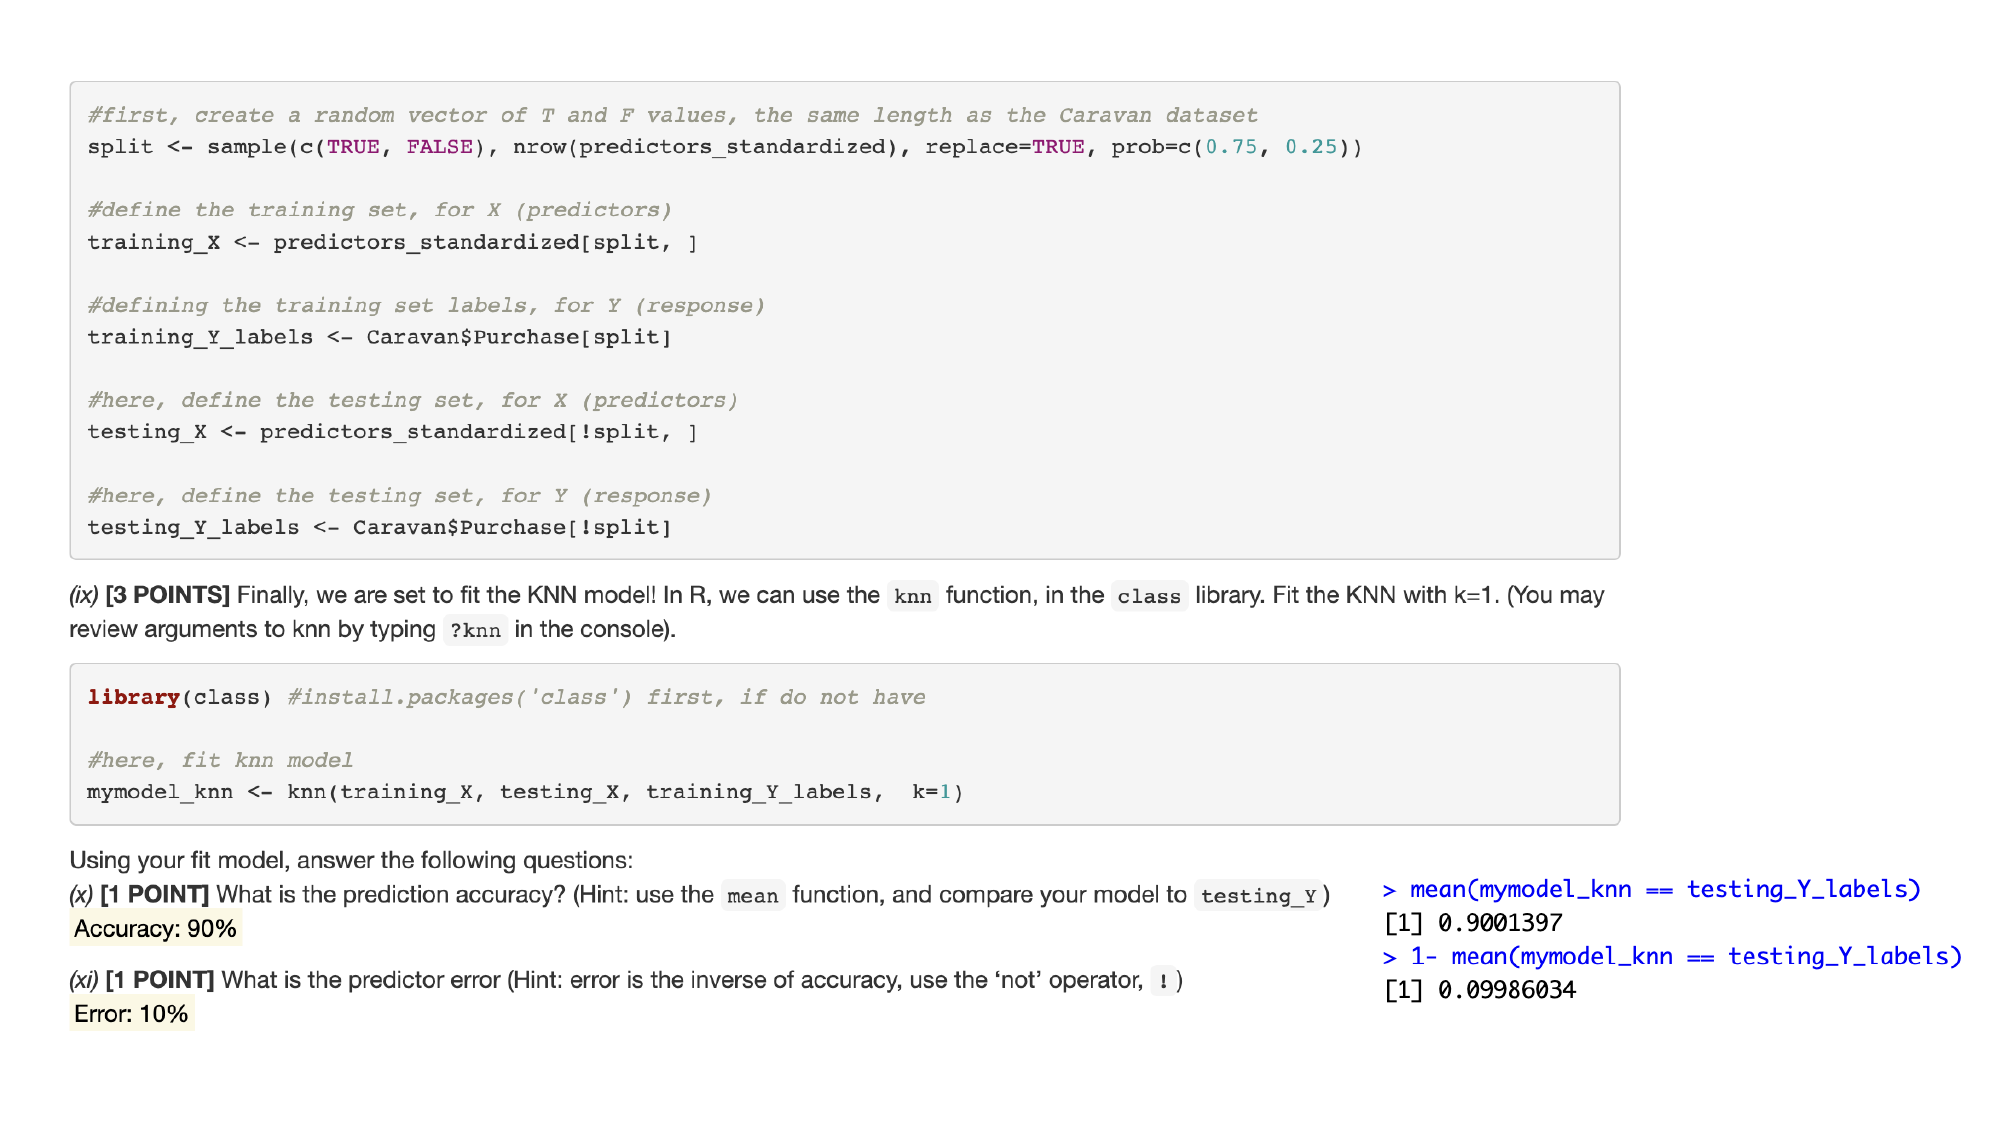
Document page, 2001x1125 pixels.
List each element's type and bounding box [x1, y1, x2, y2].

picture [1379, 875, 1977, 1012]
list [52, 70, 1636, 1036]
